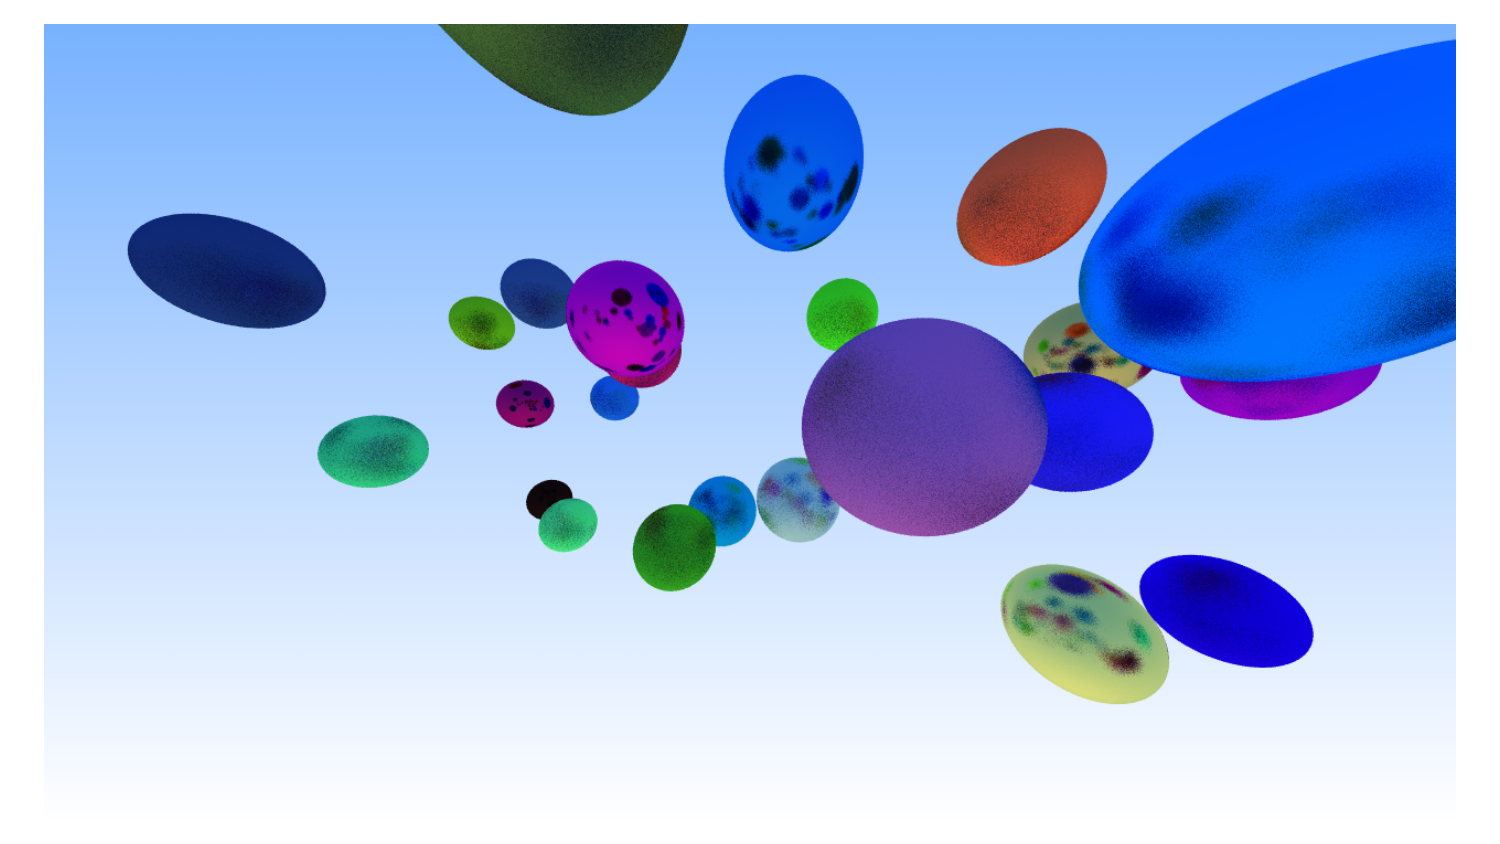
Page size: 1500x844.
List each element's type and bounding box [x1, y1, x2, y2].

picture [44, 24, 1456, 819]
